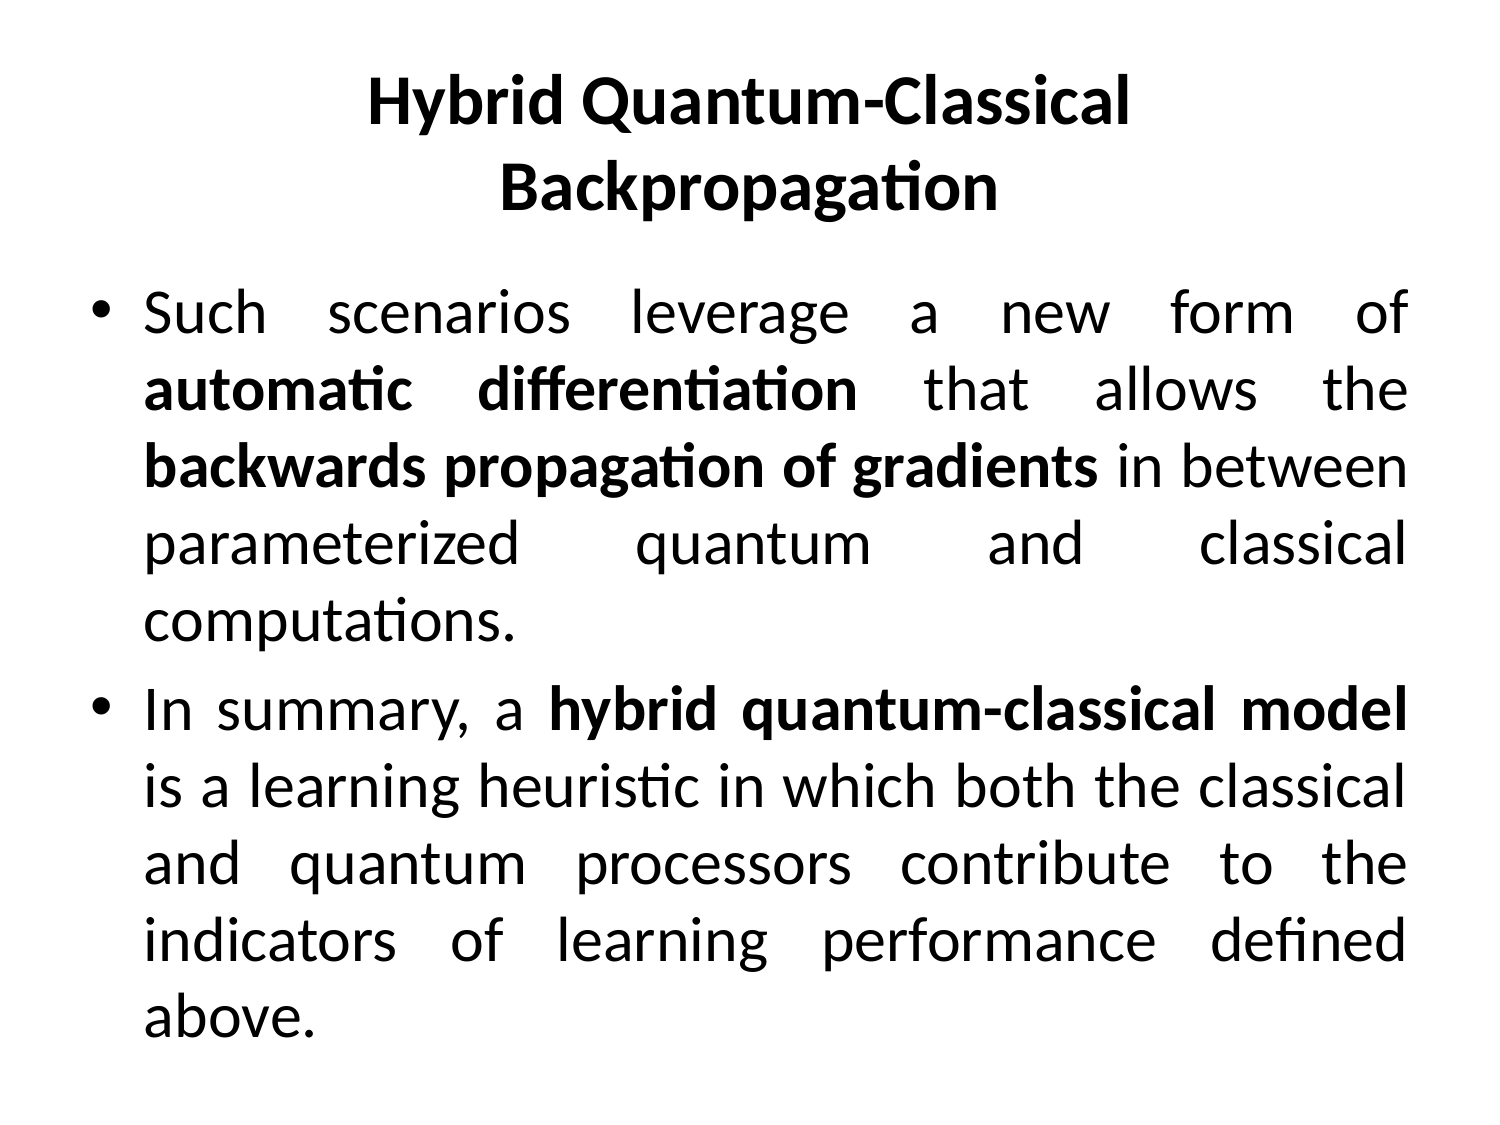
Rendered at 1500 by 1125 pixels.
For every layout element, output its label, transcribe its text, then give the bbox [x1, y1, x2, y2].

list Such scenarios leverage a new form of automatic differentiation that allows the backwards propagation of gradients in between parameterized quantum and classical computations. In summary, a hybrid quantum-classical model is a learning heuristic in which both the classical and quantum processors contribute to the indicators of learning performance defined above. [75, 262, 1425, 1059]
title Hybrid Quantum-Classical Backpropagation [75, 45, 1425, 233]
